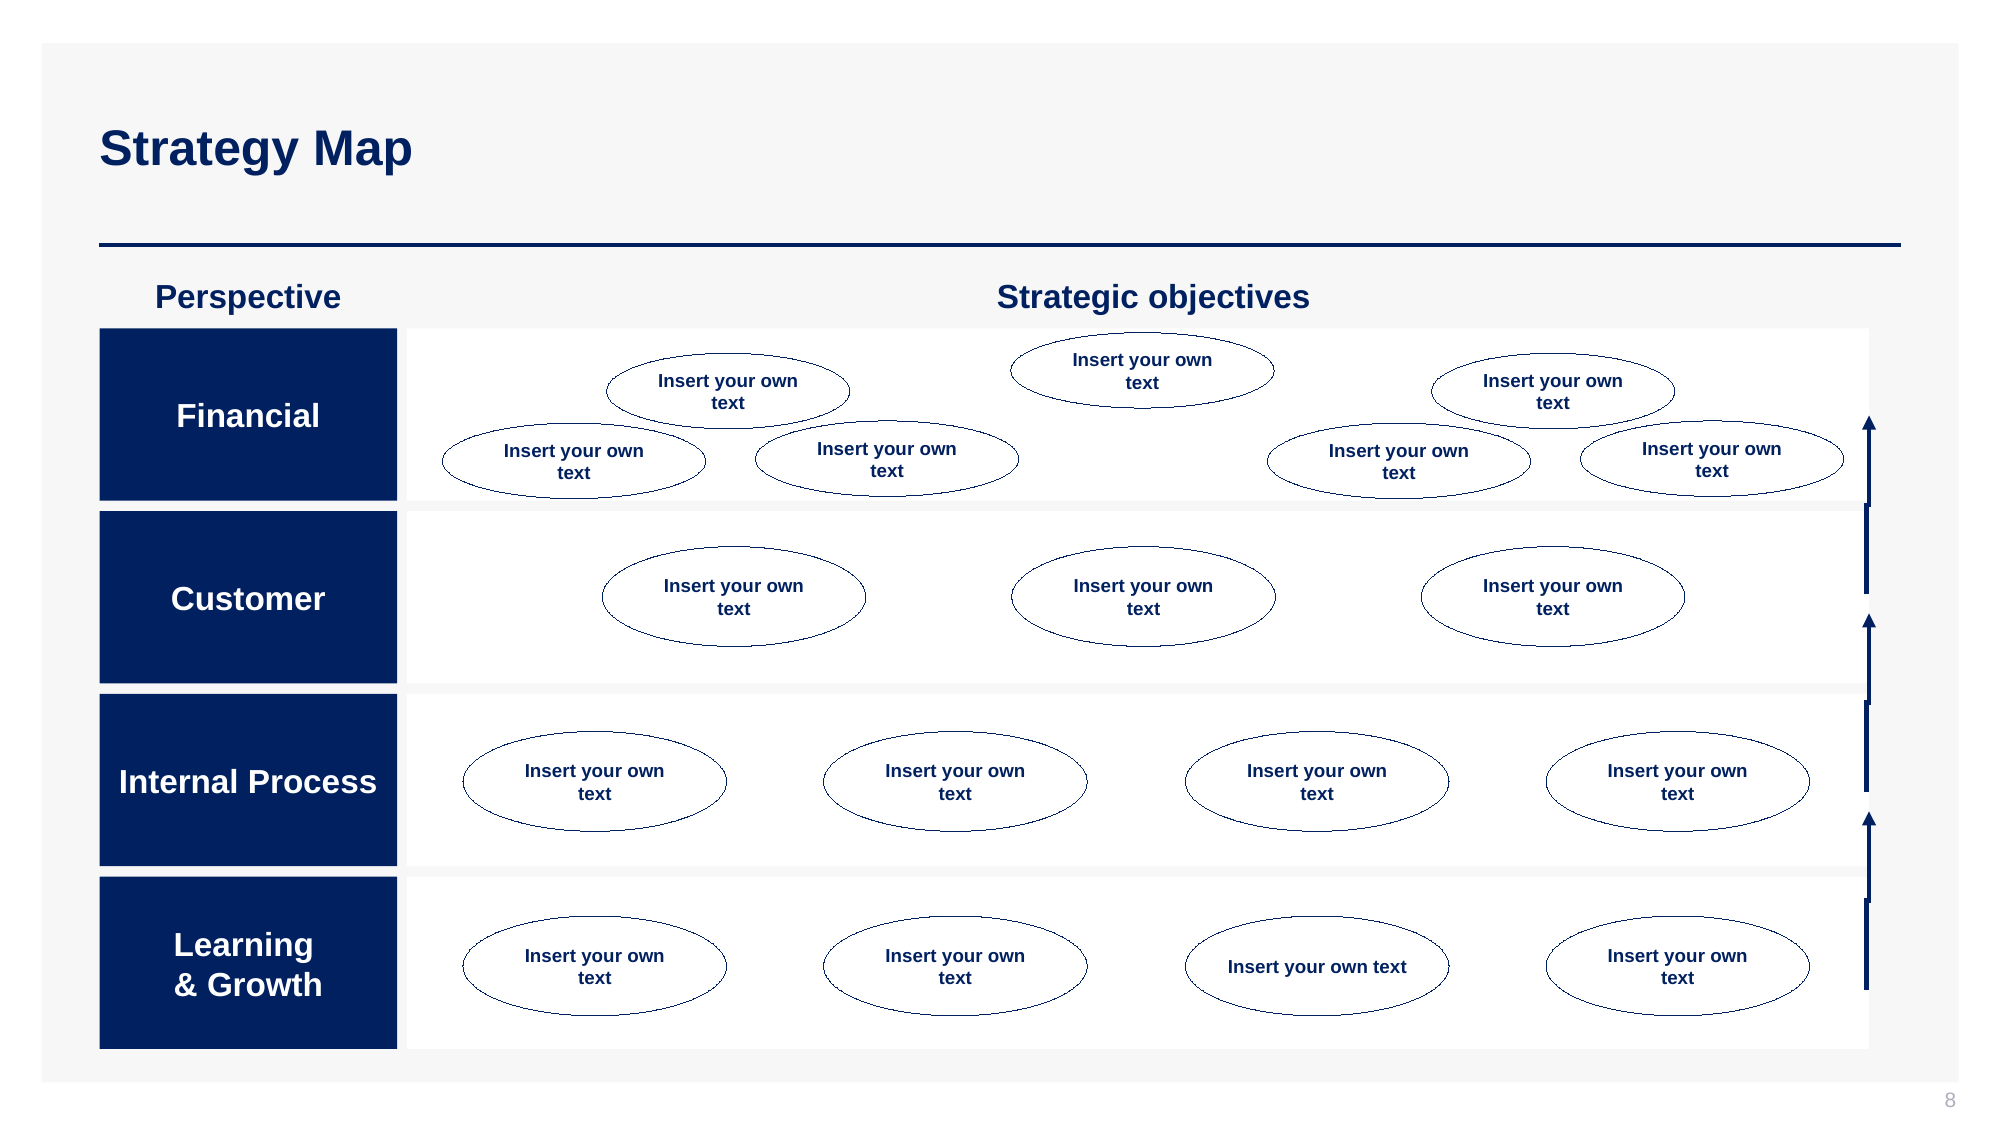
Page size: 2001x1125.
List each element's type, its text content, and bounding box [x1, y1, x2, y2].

text_box Insert your own text [1546, 731, 1810, 832]
text_box Insert your own text [442, 423, 706, 499]
text_box [406, 693, 1870, 867]
text_box Insert your own text [1431, 353, 1675, 429]
text_box Insert your own text [755, 420, 1019, 497]
title Strategy Map [84, 59, 1901, 239]
text_box Insert your own text [1546, 916, 1810, 1016]
text_box Insert your own text [462, 731, 727, 832]
slide_number 8 [1506, 1088, 1957, 1119]
text_box Insert your own text [1011, 546, 1276, 647]
text_box Insert your own text [1185, 731, 1450, 832]
text_box Insert your own text [606, 353, 850, 429]
text_box Insert your own text [462, 916, 727, 1016]
text_box [406, 327, 1870, 502]
text_box Perspective [99, 269, 398, 321]
text_box Insert your own text [602, 546, 866, 647]
text_box Strategic objectives [406, 269, 1902, 321]
text_box Insert your own text [1421, 546, 1685, 647]
text_box [406, 876, 1870, 1050]
text_box [406, 510, 1870, 684]
text_box Internal Process [99, 693, 398, 867]
text_box Customer [99, 510, 398, 684]
text_box Insert your own text [823, 916, 1088, 1016]
text_box Learning & Growth [99, 876, 398, 1050]
text_box Insert your own text [1185, 916, 1450, 1016]
text_box Financial [99, 327, 398, 502]
text_box Insert your own text [1010, 332, 1275, 409]
text_box Insert your own text [823, 731, 1088, 832]
text_box Insert your own text [1267, 423, 1531, 499]
text_box Insert your own text [1580, 420, 1844, 497]
